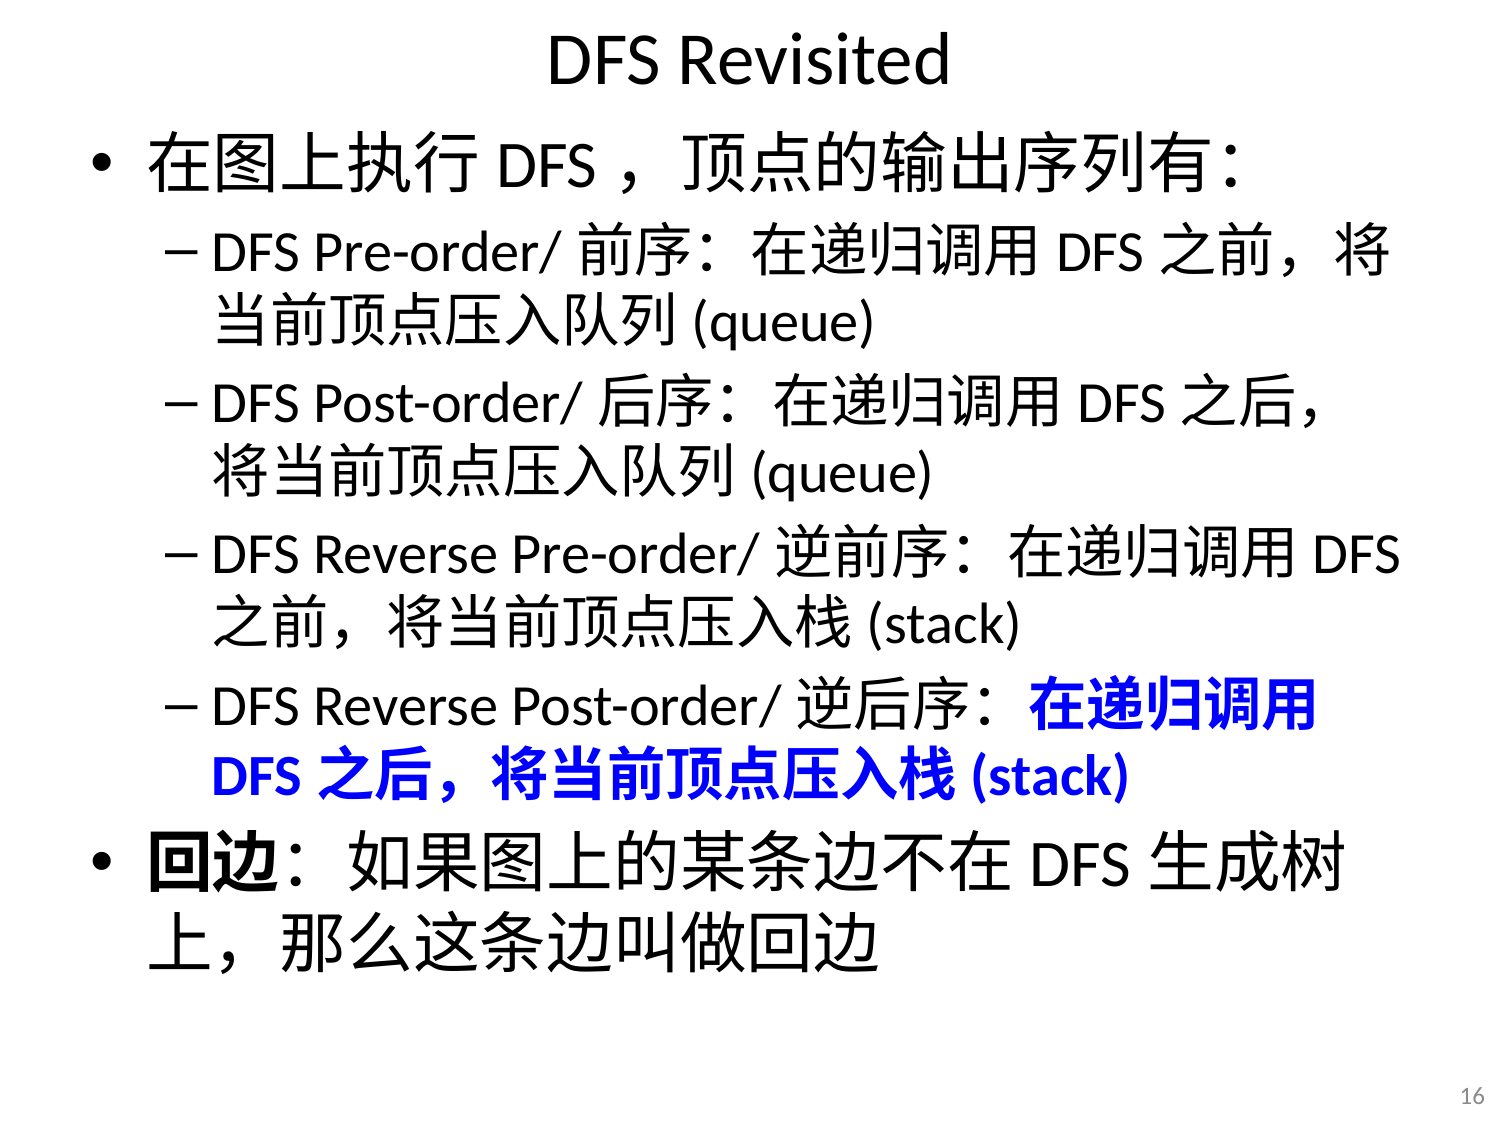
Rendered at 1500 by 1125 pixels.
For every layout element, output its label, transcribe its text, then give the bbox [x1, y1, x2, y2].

title DFS Revisited [75, 0, 1425, 113]
list 在图上执行DFS，顶点的输出序列有： DFS Pre-order/前序：在递归调用DFS之前，将当前顶点压入队列(queue) DFS Post-order/后序：在递归调用DFS之后，将当前顶点压入队列(queue) DFS Reverse Pre-order/逆前序：在递归调用DFS之前，将当前顶点压入栈(stack) DFS Reverse Post-order/逆后序：在递归调用DFS之后，将当前顶点压入栈(stack) 回边：如果图上的某条边不在DFS生成树上，那么这条边叫做回边 [75, 113, 1425, 1125]
slide_number 16 [1435, 1065, 1500, 1125]
